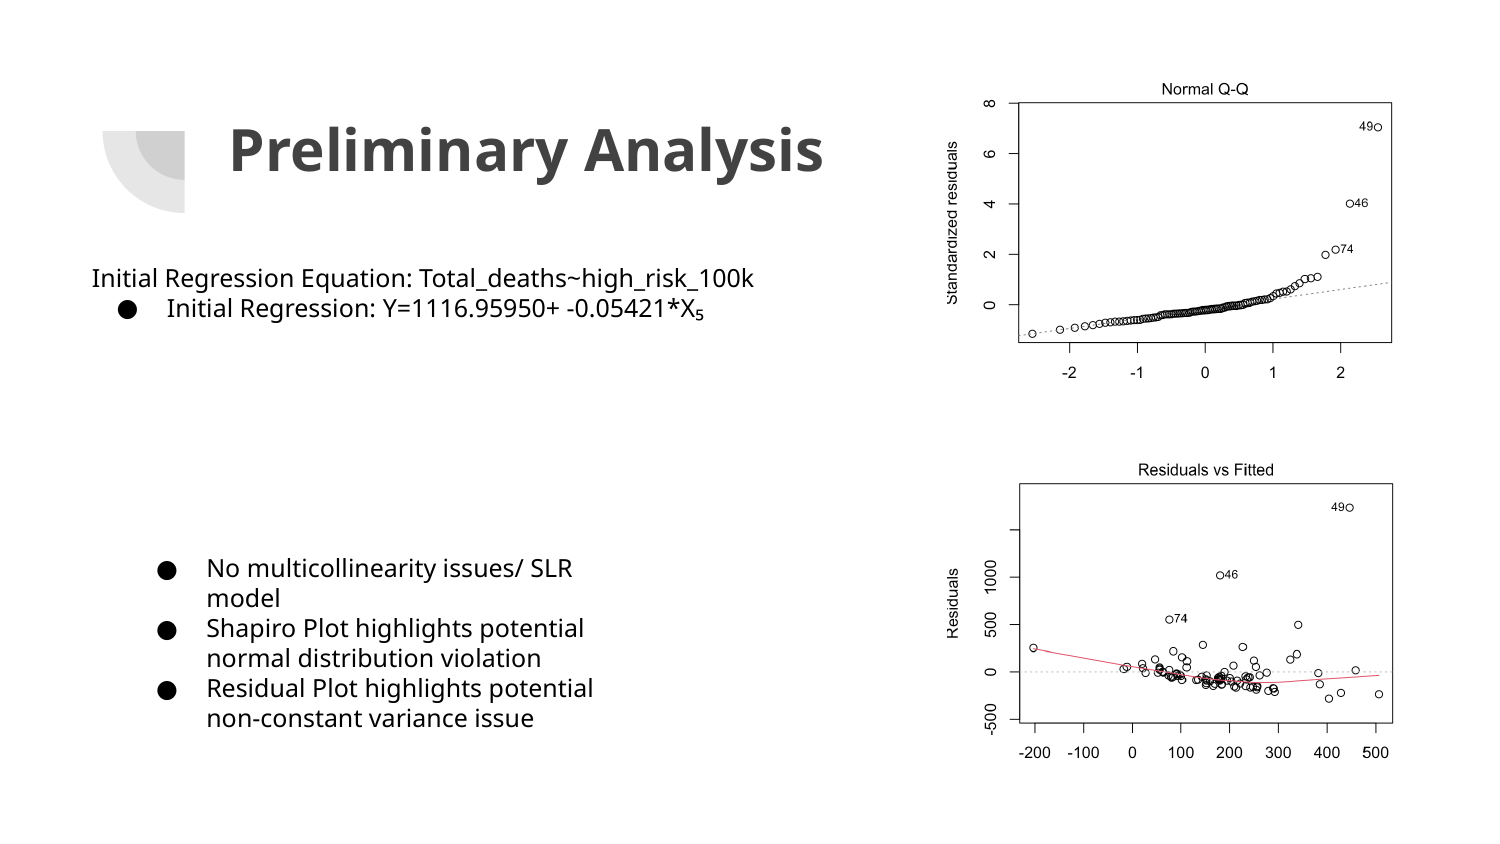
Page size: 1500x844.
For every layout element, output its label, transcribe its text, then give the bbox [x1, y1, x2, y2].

title Preliminary Analysis [213, 98, 941, 263]
picture [946, 409, 1425, 773]
text_box Initial Regression Equation: Total_deaths~high_risk_100k Initial Regression: Y=1116.95950+ -0.05421*X₅​​ [76, 247, 861, 338]
picture [946, 30, 1424, 398]
text_box No multicollinearity issues/ SLR model Shapiro Plot highlights potential normal distribution violation Residual Plot highlights potential non-constant variance issue [116, 537, 668, 748]
